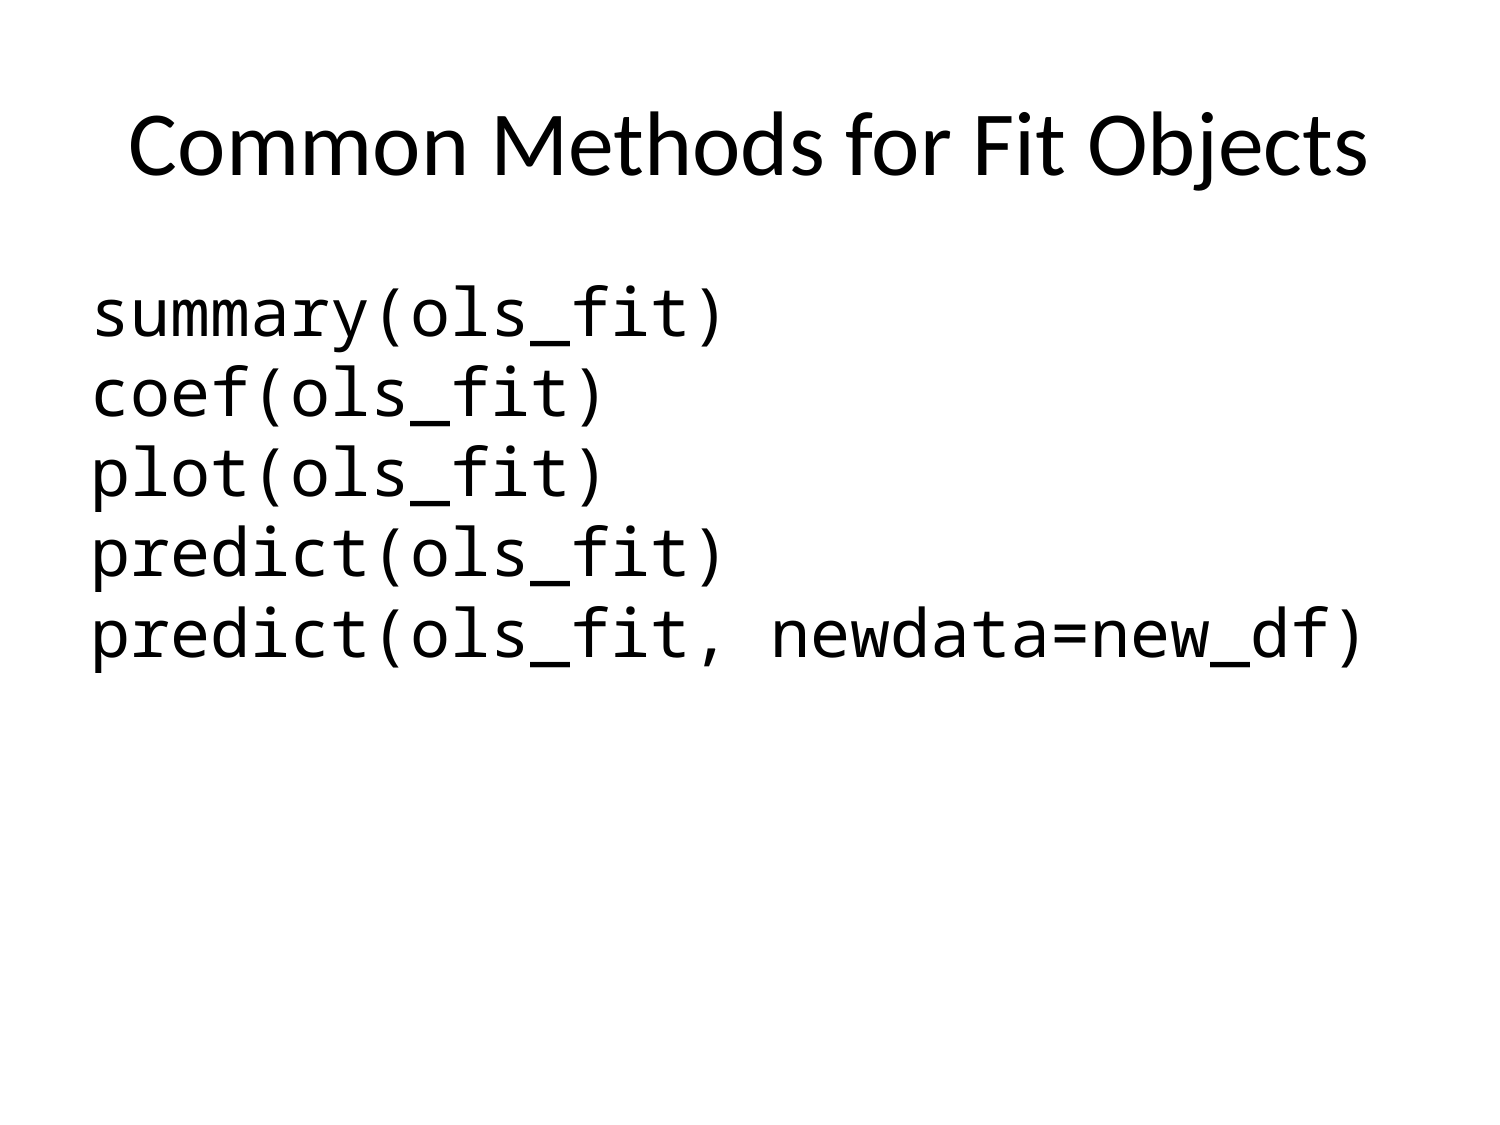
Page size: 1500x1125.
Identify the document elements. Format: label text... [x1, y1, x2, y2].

title Common Methods for Fit Objects [75, 45, 1425, 233]
list summary(ols_fit) coef(ols_fit) plot(ols_fit) predict(ols_fit) predict(ols_fit, newdata=new_df) [75, 262, 1425, 1005]
